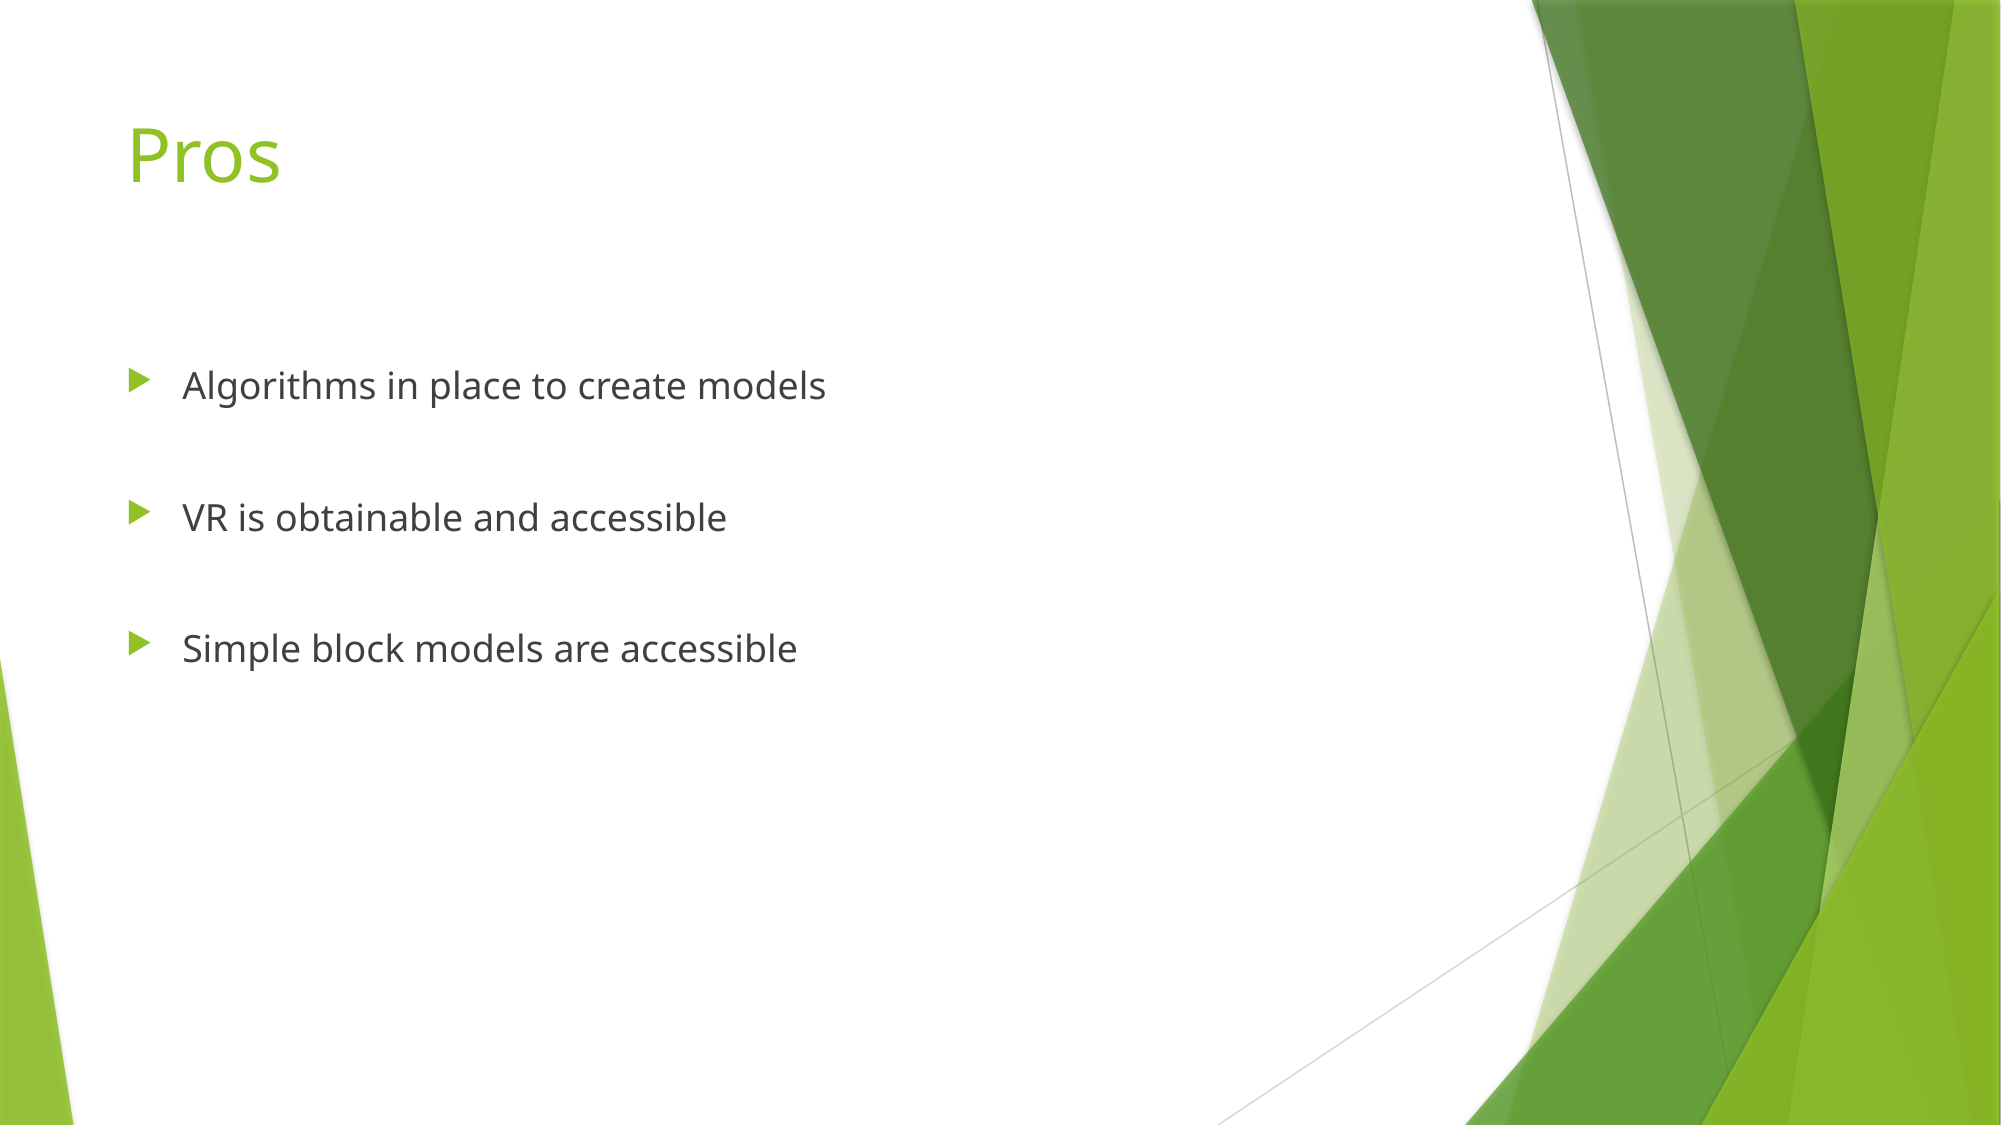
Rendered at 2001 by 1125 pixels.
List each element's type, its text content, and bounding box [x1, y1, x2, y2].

list Algorithms in place to create models VR is obtainable and accessible Simple block models are accessible [111, 354, 1522, 992]
title Pros [111, 99, 1522, 317]
